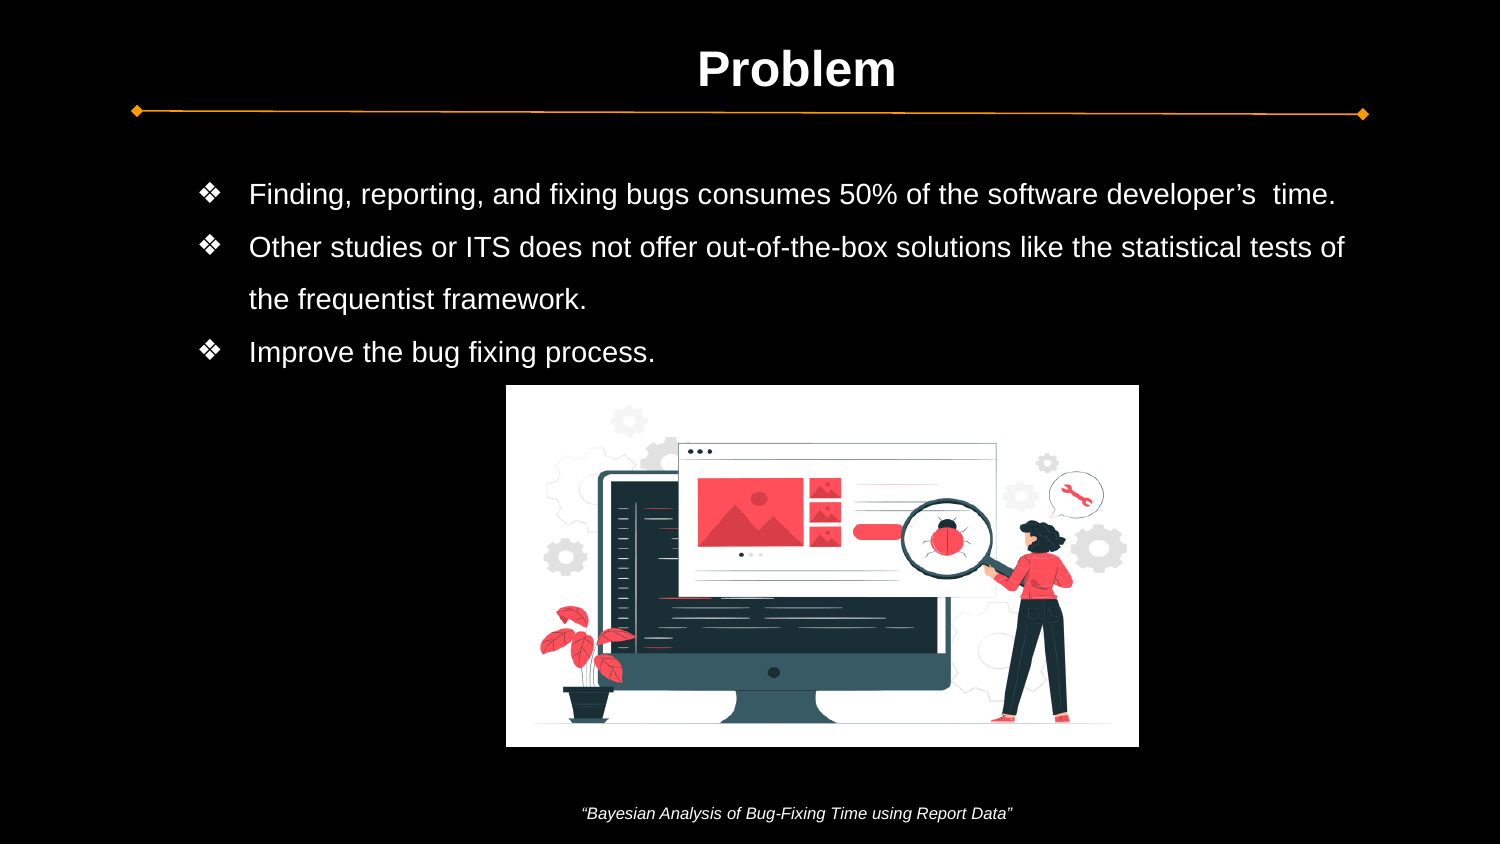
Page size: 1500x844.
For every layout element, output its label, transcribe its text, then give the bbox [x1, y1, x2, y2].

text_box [136, 110, 1364, 115]
picture [506, 385, 1139, 747]
text_box Finding, reporting, and fixing bugs consumes 50% of the software developer’s time. Other studies or ITS does not offer out-of-the-box solutions like the statistical tests of the frequentist framework. Improve the bug fixing process. [159, 143, 1390, 383]
text_box “Bayesian Analysis of Bug-Fixing Time using Report Data” [312, 793, 1283, 834]
text_box Problem [312, 21, 1283, 109]
